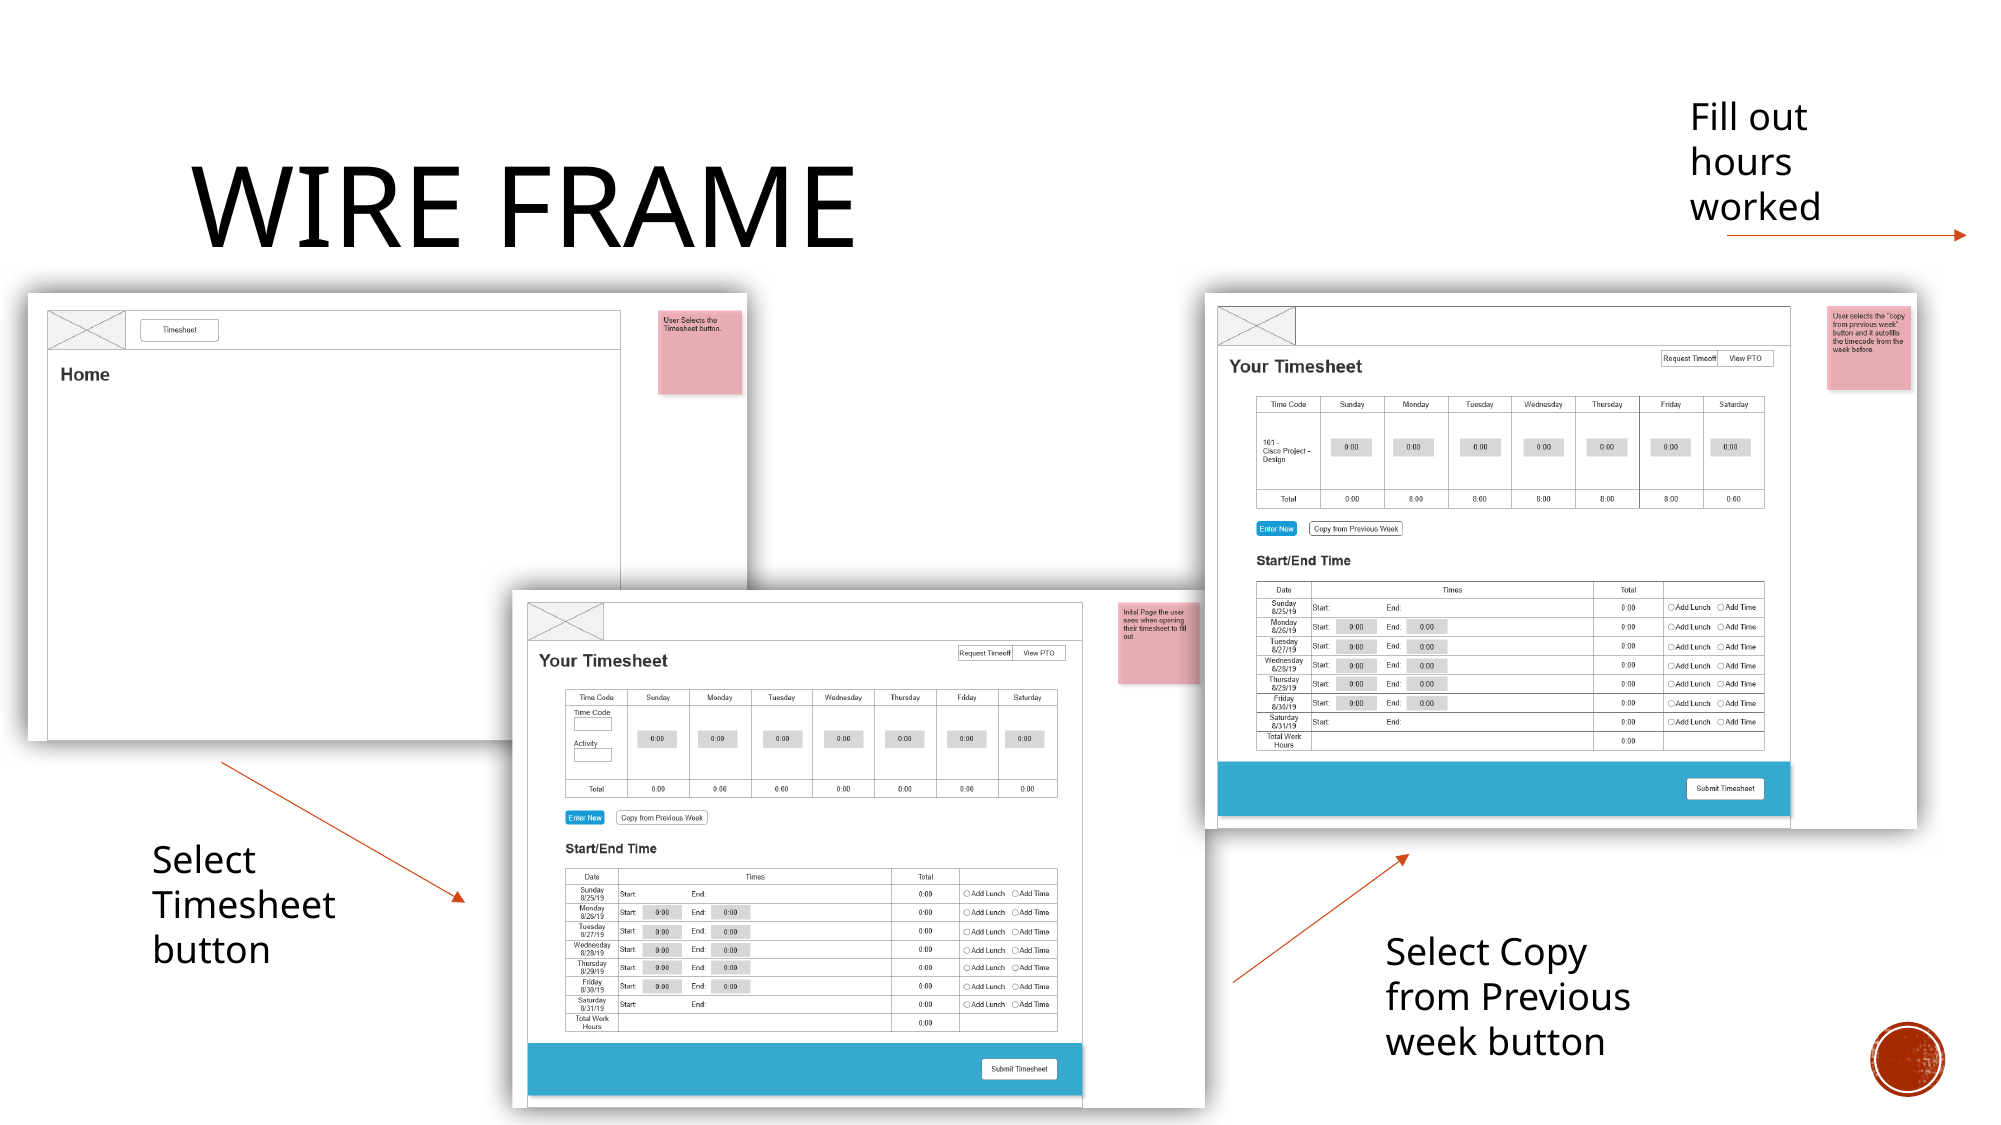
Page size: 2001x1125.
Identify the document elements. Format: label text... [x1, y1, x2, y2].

title Wire Frame [175, 79, 1826, 344]
text_box Select Timesheet button [137, 828, 363, 978]
text_box Select Copy from Previous week button [1370, 920, 1655, 1071]
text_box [224, 765, 463, 902]
text_box Fill out hours worked [1675, 85, 1897, 236]
picture [27, 293, 1917, 1108]
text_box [1236, 857, 1408, 981]
